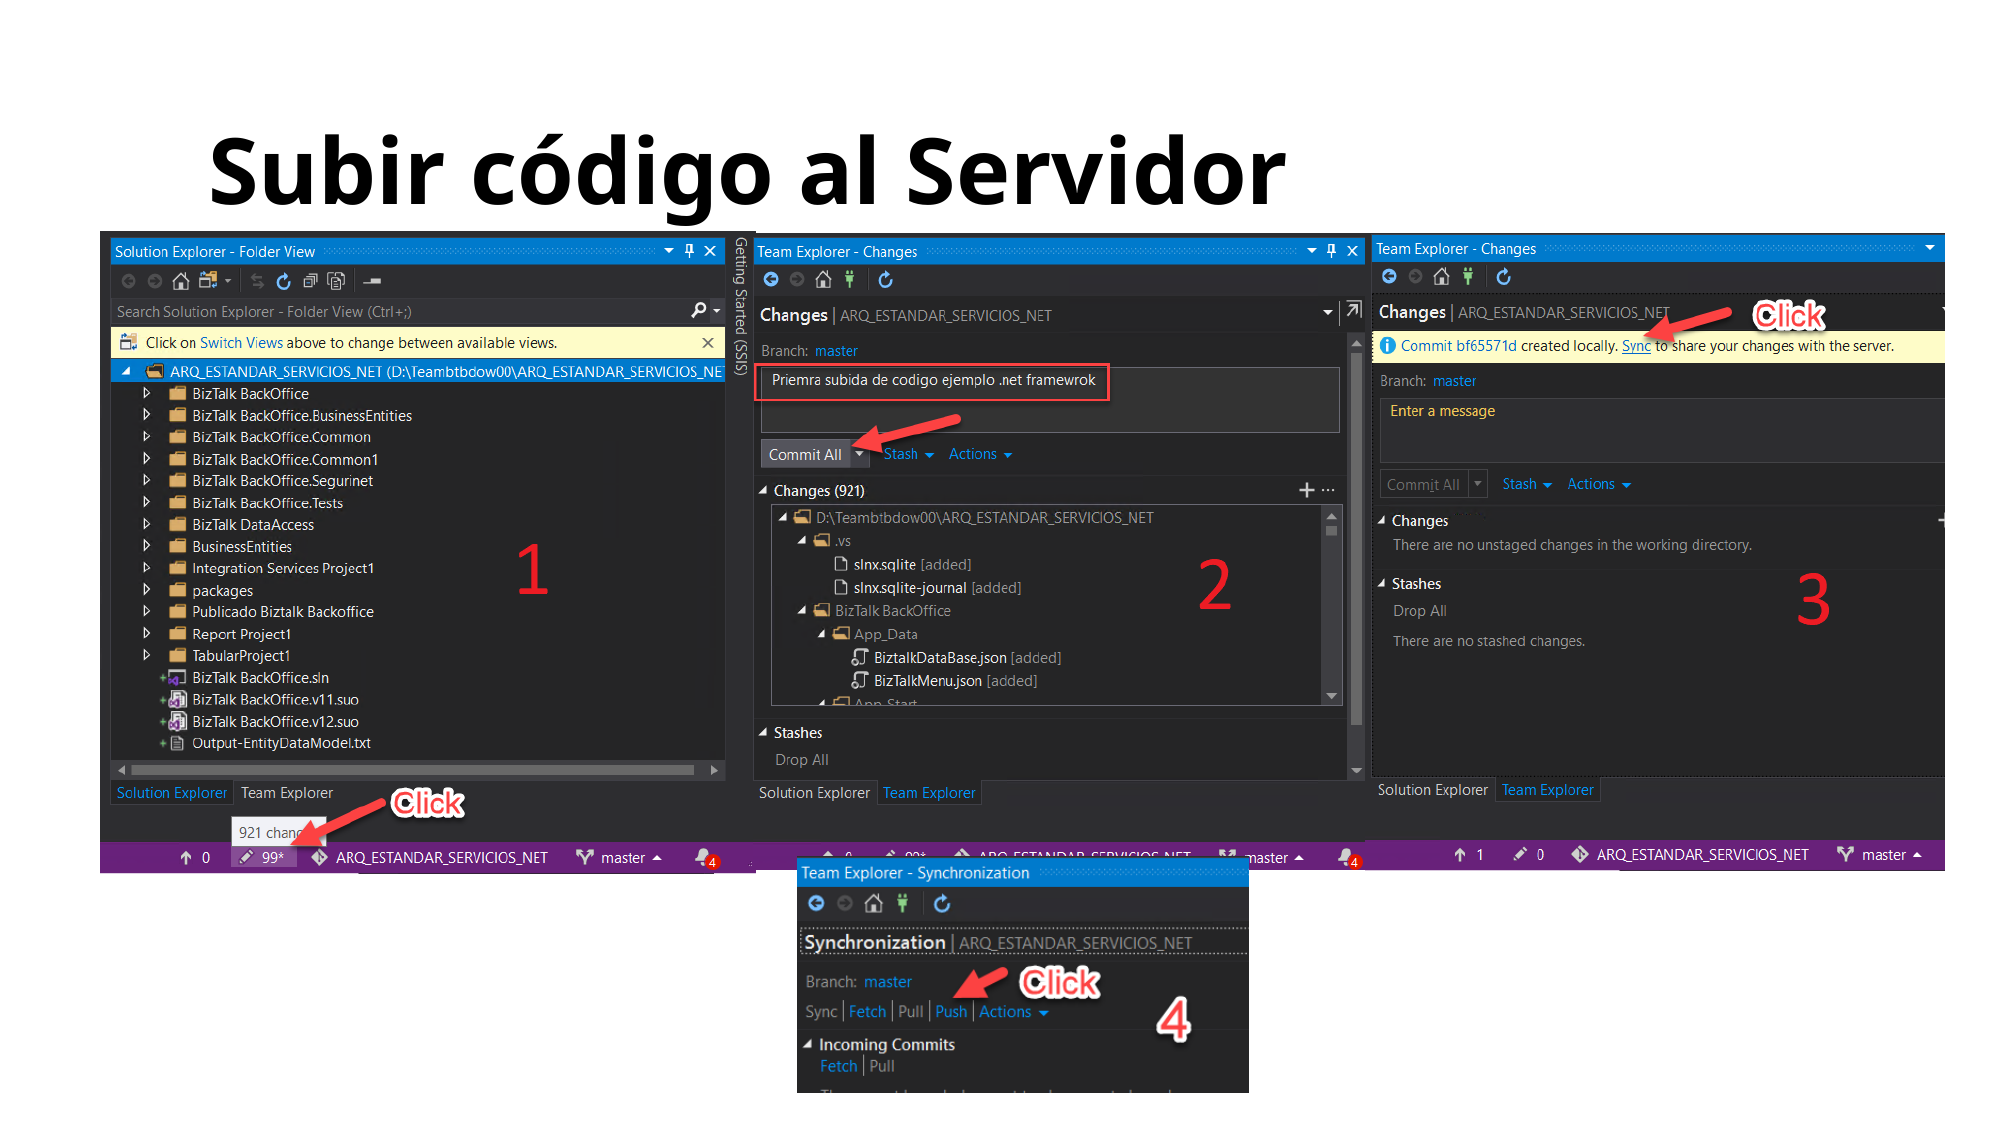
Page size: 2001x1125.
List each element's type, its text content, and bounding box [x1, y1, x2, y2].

title Subir código al Servidor [193, 60, 1750, 231]
picture [100, 231, 1945, 1093]
